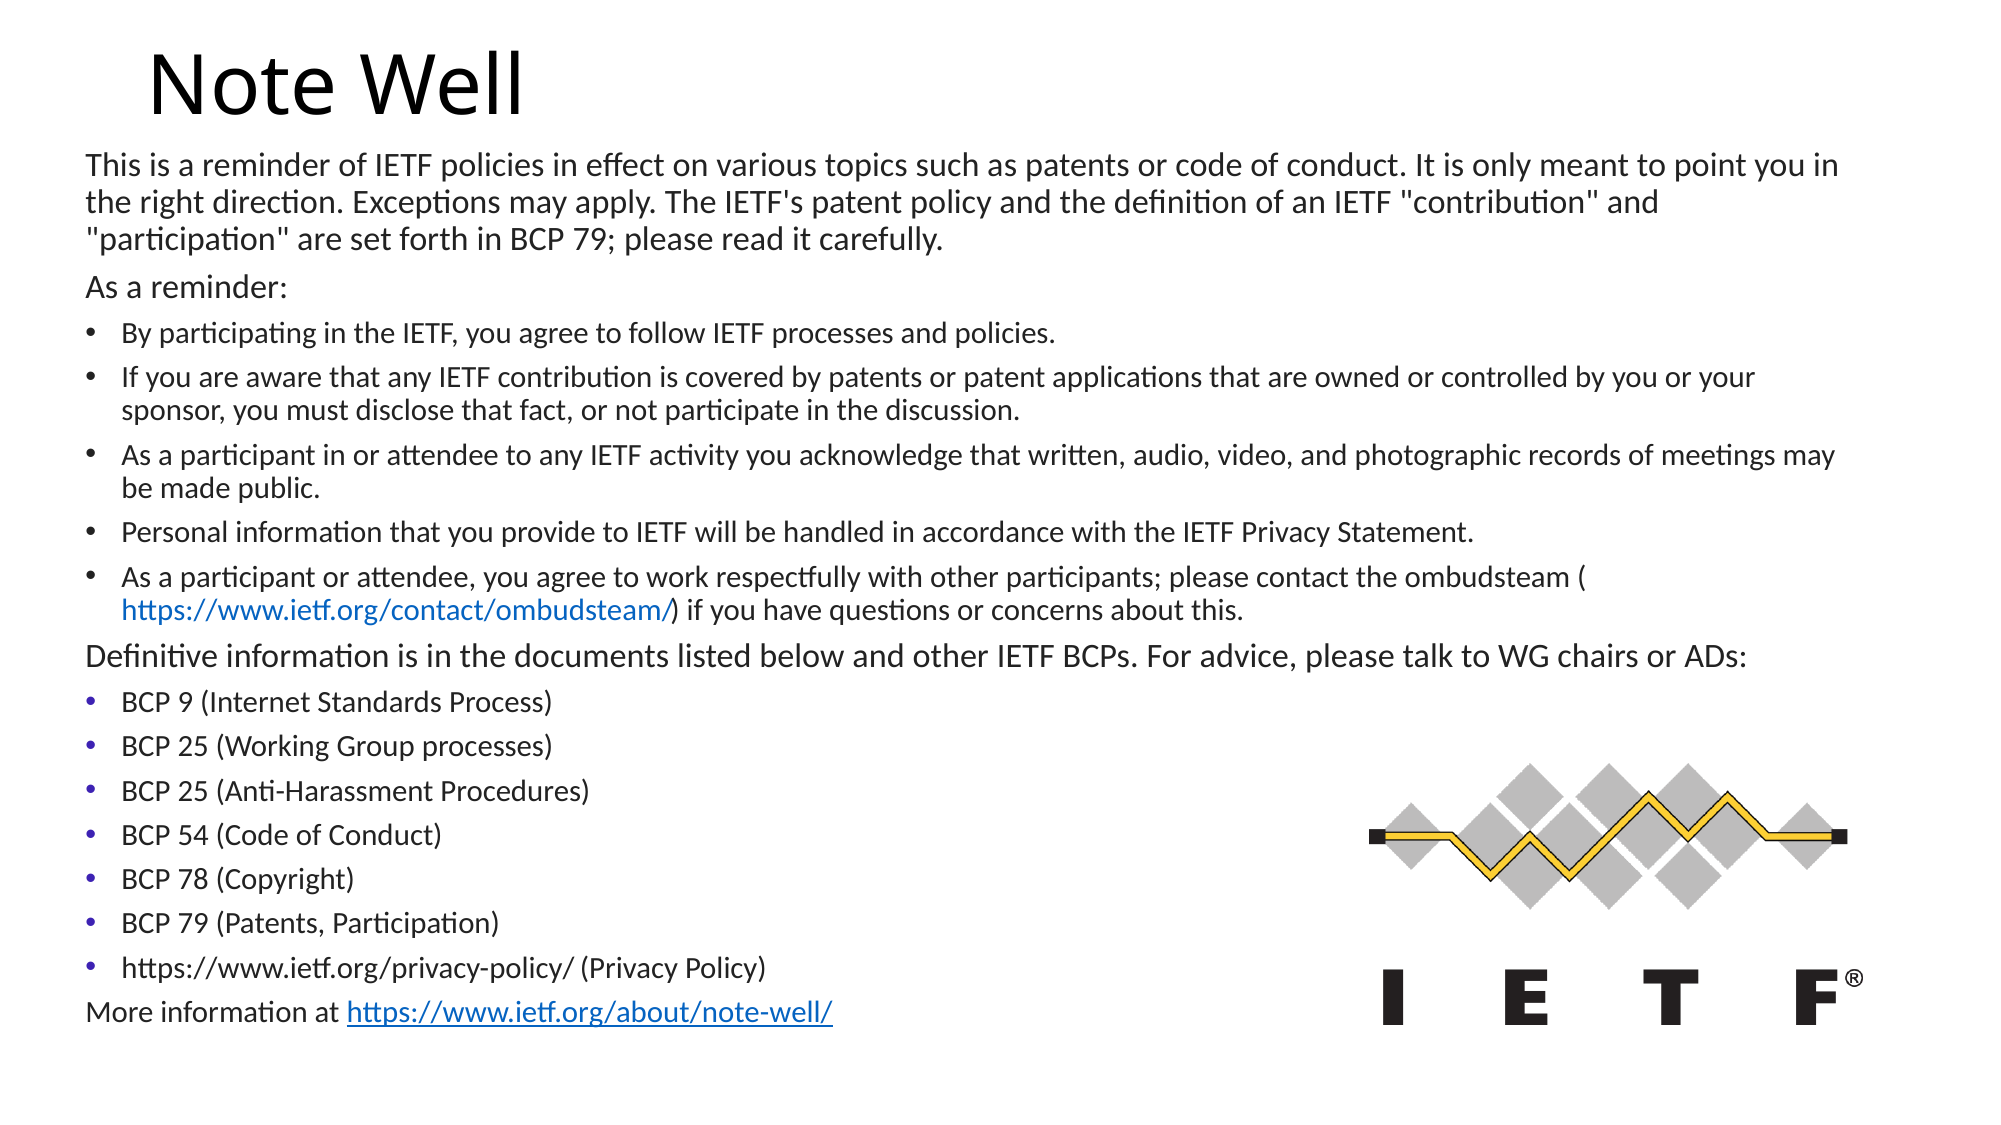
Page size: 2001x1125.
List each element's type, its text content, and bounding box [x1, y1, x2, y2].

picture [1369, 763, 1863, 1025]
list This is a reminder of IETF policies in effect on various topics such as patents or code of conduct. It is only meant to point you in the right direction. Exceptions may apply. The IETF's patent policy and the definition of an IETF "contribution" and "participation" are set forth in BCP 79; please read it carefully. As a reminder: By participating in the IETF, you agree to follow IETF processes and policies. If you are aware that any IETF contribution is covered by patents or patent applications that are owned or controlled by you or your sponsor, you must disclose that fact, or not participate in the discussion. As a participant in or attendee to any IETF activity you acknowledge that written, audio, video, and photographic records of meetings may be made public. Personal information that you provide to IETF will be handled in accordance with the IETF Privacy Statement. As a participant or attendee, you agree to work respectfully with other participants; please contact the ombudsteam (https://www.ietf.org/contact/ombudsteam/) if you have questions or concerns about this. Definitive information is in the documents listed below and other IETF BCPs. For advice, please talk to WG chairs or ADs: BCP 9 (Internet Standards Process) BCP 25 (Working Group processes) BCP 25 (Anti-Harassment Procedures) BCP 54 (Code of Conduct) BCP 78 (Copyright) BCP 79 (Patents, Participation) https://www.ietf.org/privacy-policy/ (Privacy Policy) More information at https://www.ietf.org/about/note-well/ [70, 140, 1863, 1044]
title Note Well [131, 34, 1857, 140]
